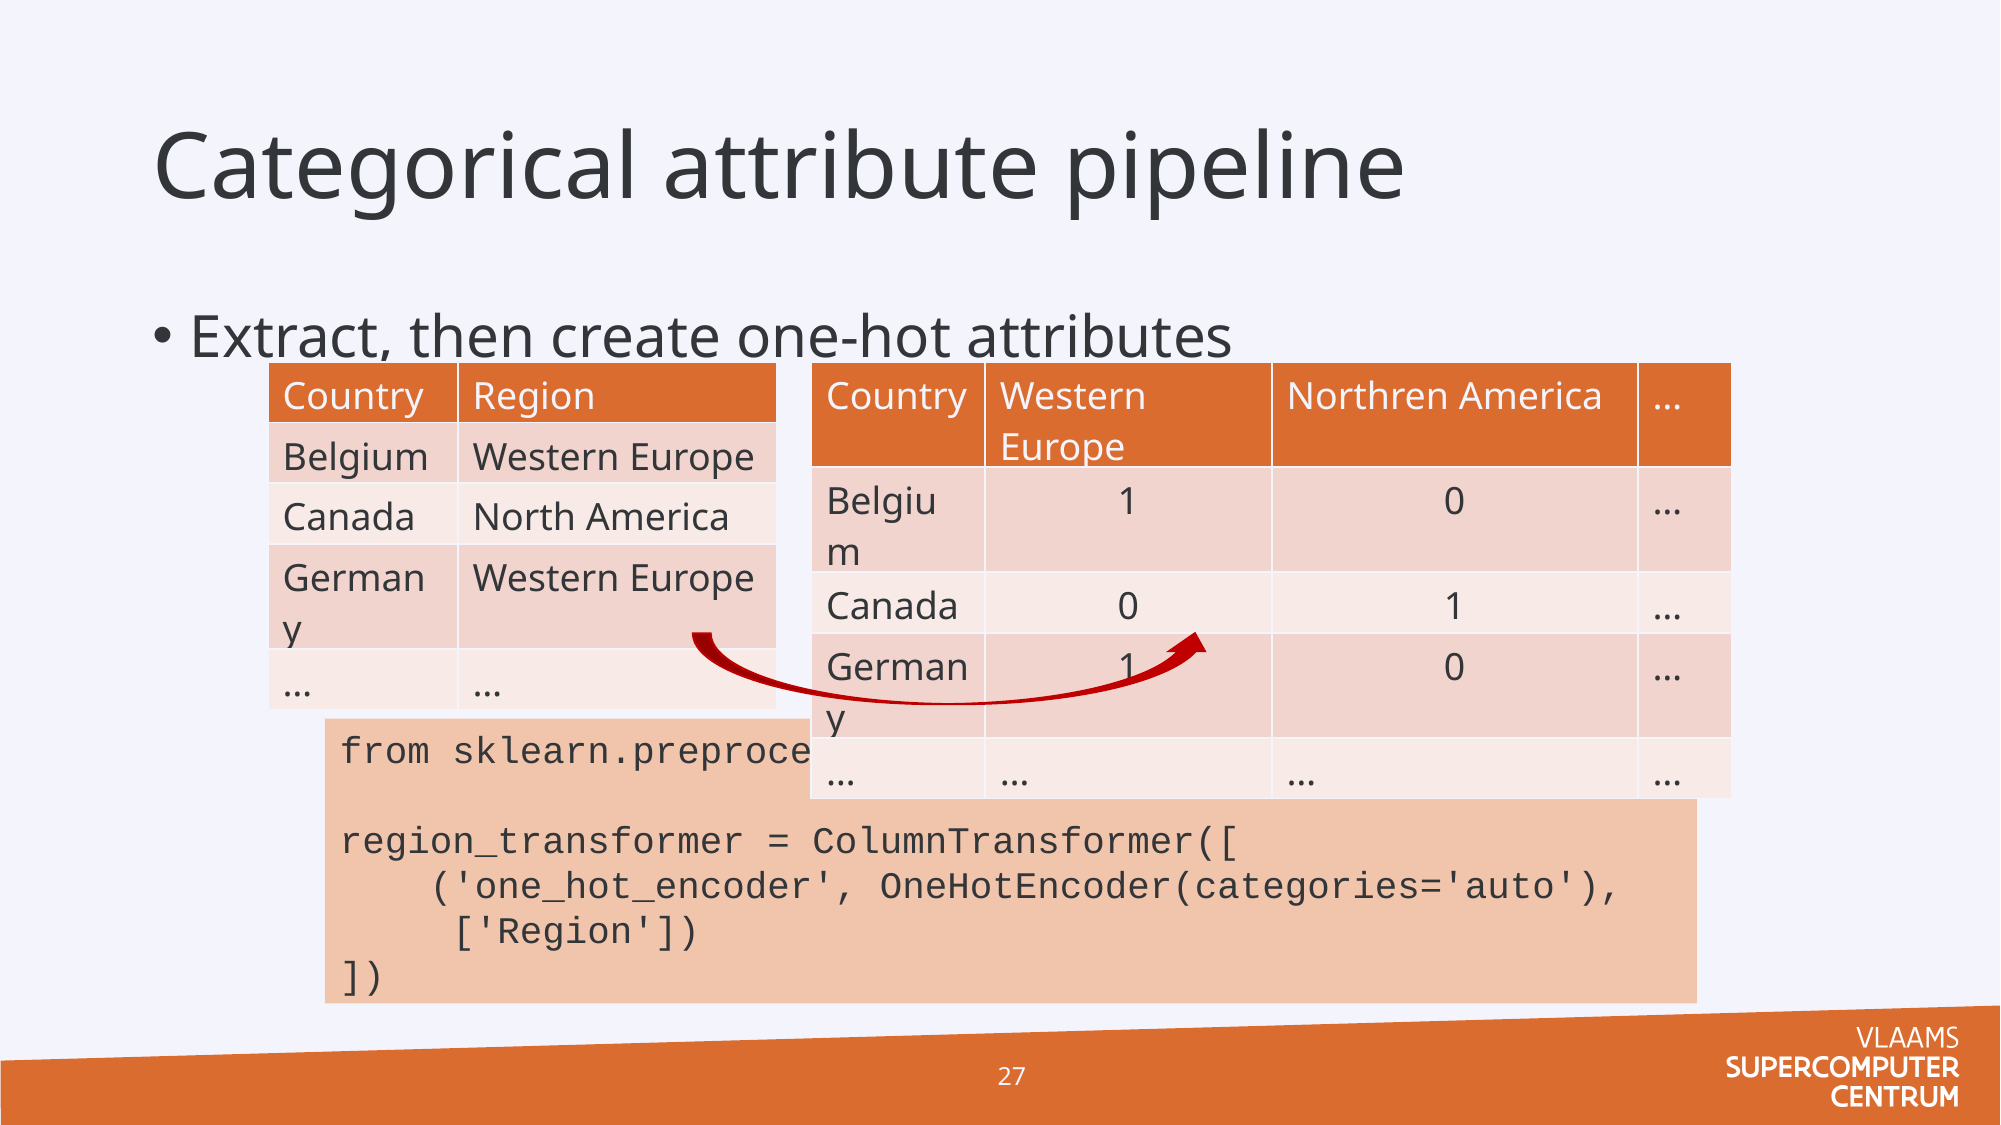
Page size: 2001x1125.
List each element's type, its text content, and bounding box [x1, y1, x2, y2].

text_box [691, 631, 1207, 706]
table_cell … [1639, 468, 1731, 571]
picture [1725, 1021, 1960, 1117]
table_cell Canada [812, 573, 984, 632]
text_box from sklearn.preprocessing import OneHotEncoder region_transformer = ColumnTransformer([ ('one_hot_encoder', OneHotEncoder(categories='auto'), ['Region']) ]) [324, 718, 1697, 1004]
table_cell … [1639, 739, 1731, 798]
table_cell … [812, 739, 984, 798]
table_header … [1639, 363, 1731, 466]
table_cell … [269, 650, 457, 709]
table_cell Western Europe [459, 545, 776, 648]
table_cell North America [459, 484, 776, 543]
table_cell Belgium [812, 468, 984, 571]
table_cell Western Europe [459, 423, 776, 482]
table_cell 1 [986, 468, 1271, 571]
table_cell Germany [269, 545, 457, 648]
table_cell 1 [1273, 573, 1637, 632]
table_cell 1 [986, 634, 1271, 737]
table_cell 0 [986, 573, 1271, 632]
table_cell 0 [1273, 634, 1637, 737]
table_cell … [459, 650, 776, 709]
table_header Northren America [1273, 363, 1637, 466]
slide_number 27 [958, 1047, 1042, 1108]
table_header Country [812, 363, 984, 466]
list Extract, then create one-hot attributes [137, 299, 1863, 1014]
table_cell … [1273, 739, 1637, 798]
table_cell Belgium [269, 423, 457, 482]
table_cell Germany [812, 696, 984, 737]
table_header Region [459, 363, 776, 422]
table_cell … [986, 739, 1271, 798]
title Categorical attribute pipeline [137, 59, 1863, 278]
table_cell Germany [812, 634, 984, 703]
table_header Country [269, 363, 457, 422]
table_cell … [1639, 634, 1731, 737]
table_cell … [1639, 573, 1731, 632]
table_cell Canada [269, 484, 457, 543]
table_cell 0 [1273, 468, 1637, 571]
table_header Western Europe [986, 363, 1271, 466]
